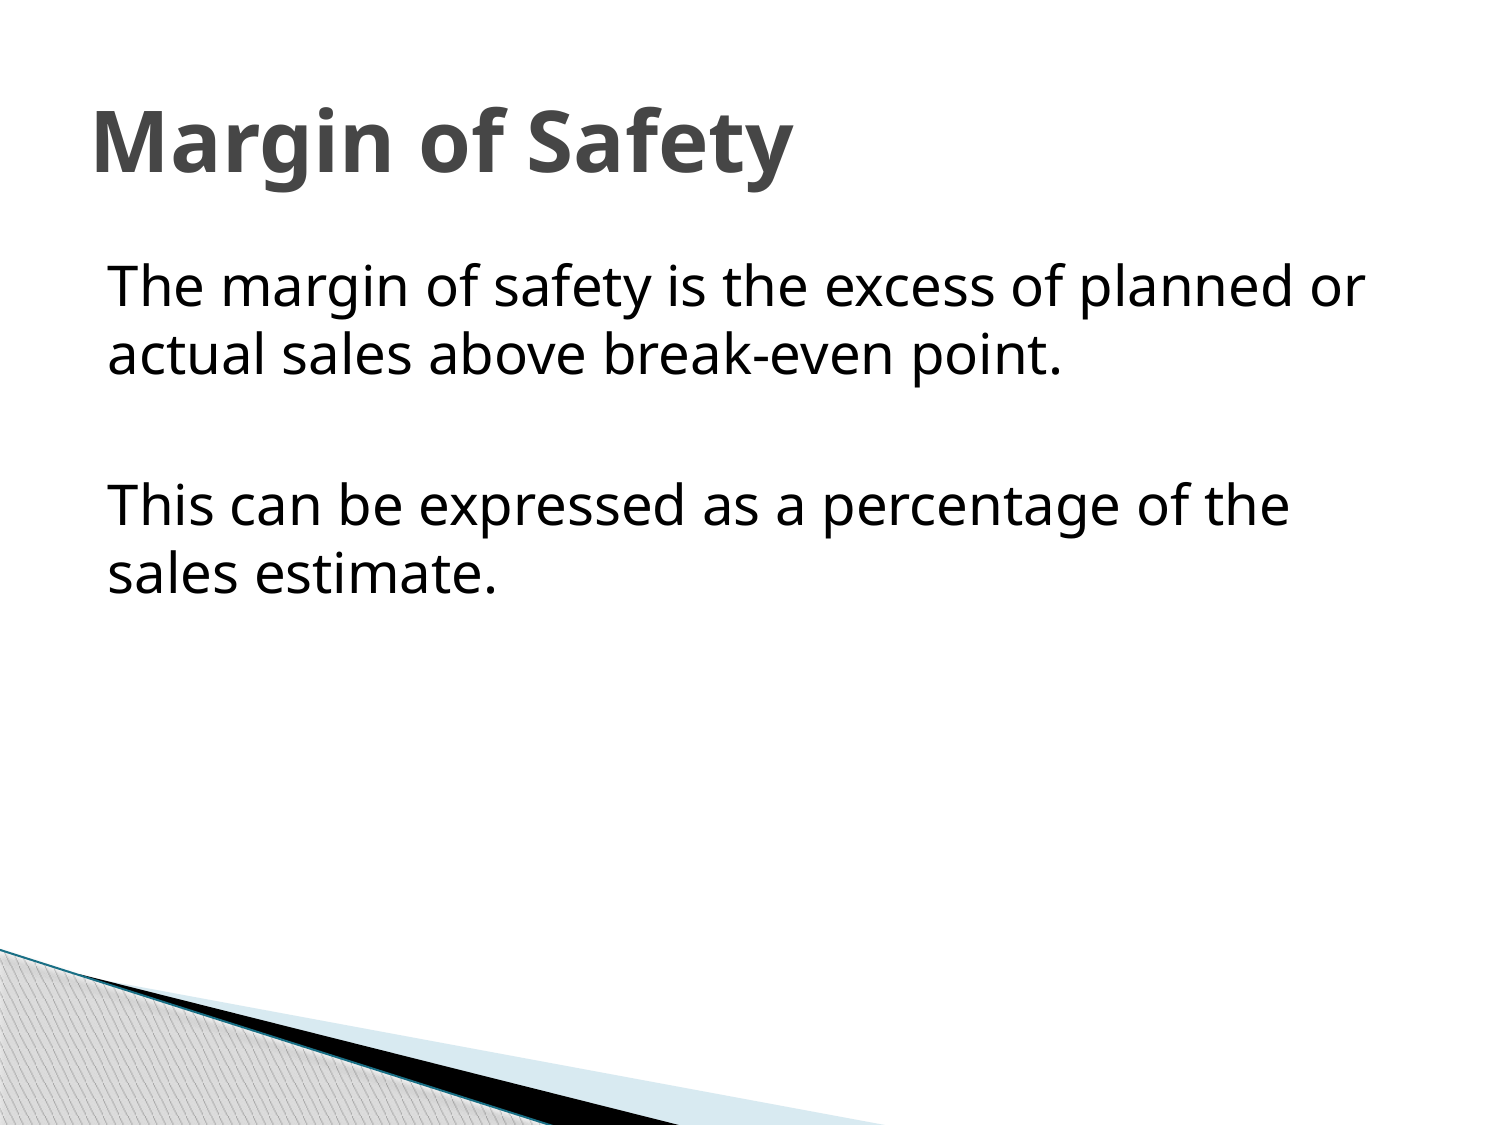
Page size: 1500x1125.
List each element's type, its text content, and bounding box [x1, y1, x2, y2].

title Margin of Safety [75, 45, 1425, 233]
list The margin of safety is the excess of planned or actual sales above break-even point. This can be expressed as a percentage of the sales estimate. [75, 243, 1425, 986]
